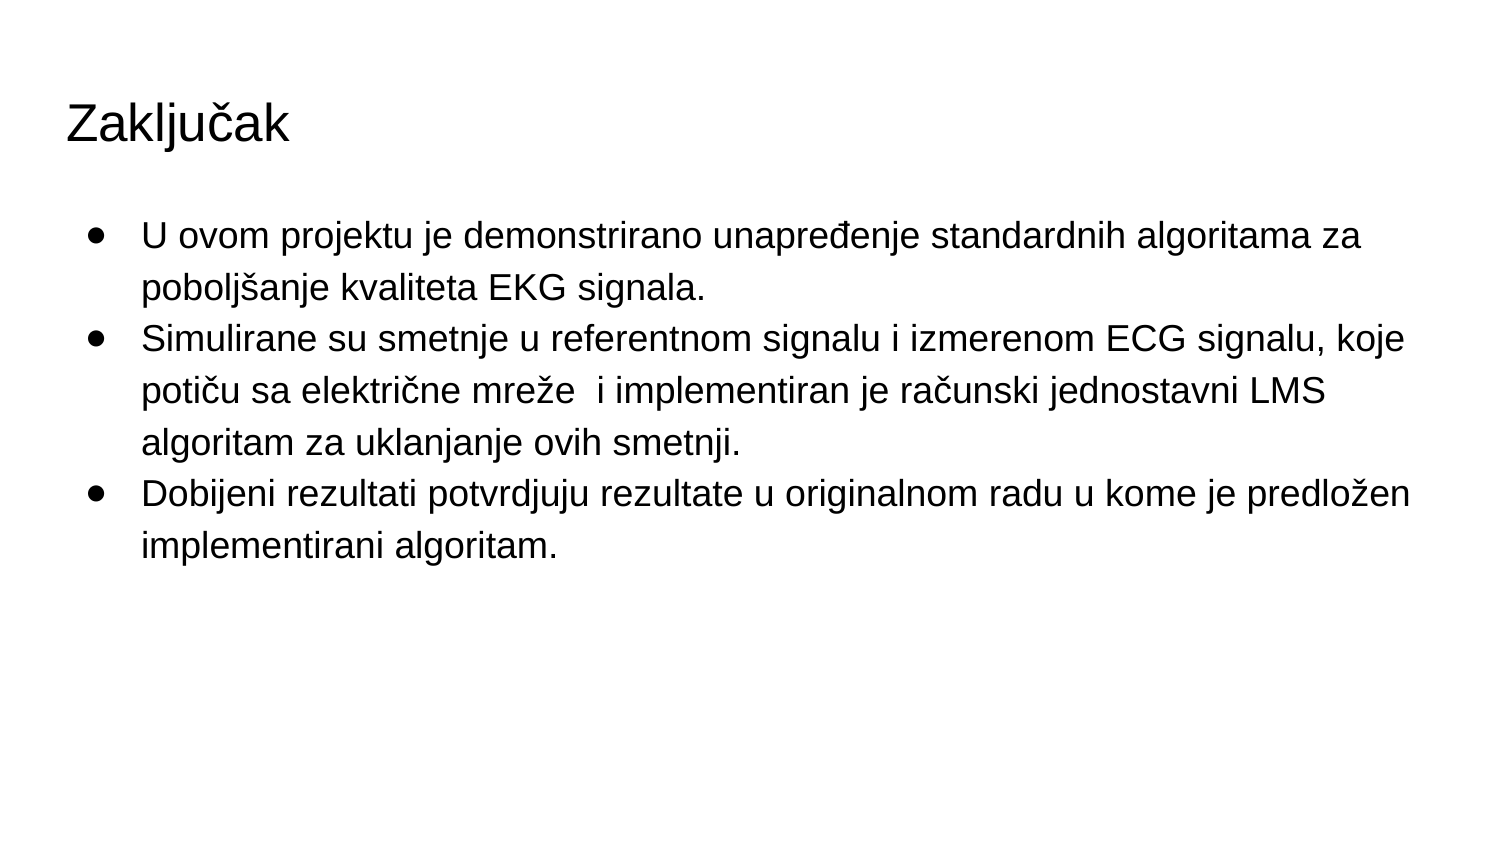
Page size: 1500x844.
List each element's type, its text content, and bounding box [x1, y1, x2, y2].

list U ovom projektu je demonstrirano unapređenje standardnih algoritama za poboljšanje kvaliteta EKG signala. Simulirane su smetnje u referentnom signalu i izmerenom ECG signalu, koje potiču sa električne mreže i implementiran je računski jednostavni LMS algoritam za uklanjanje ovih smetnji. Dobijeni rezultati potvrdjuju rezultate u originalnom radu u kome je predložen implementirani algoritam. [51, 189, 1449, 750]
title Zaključak [51, 72, 1449, 167]
